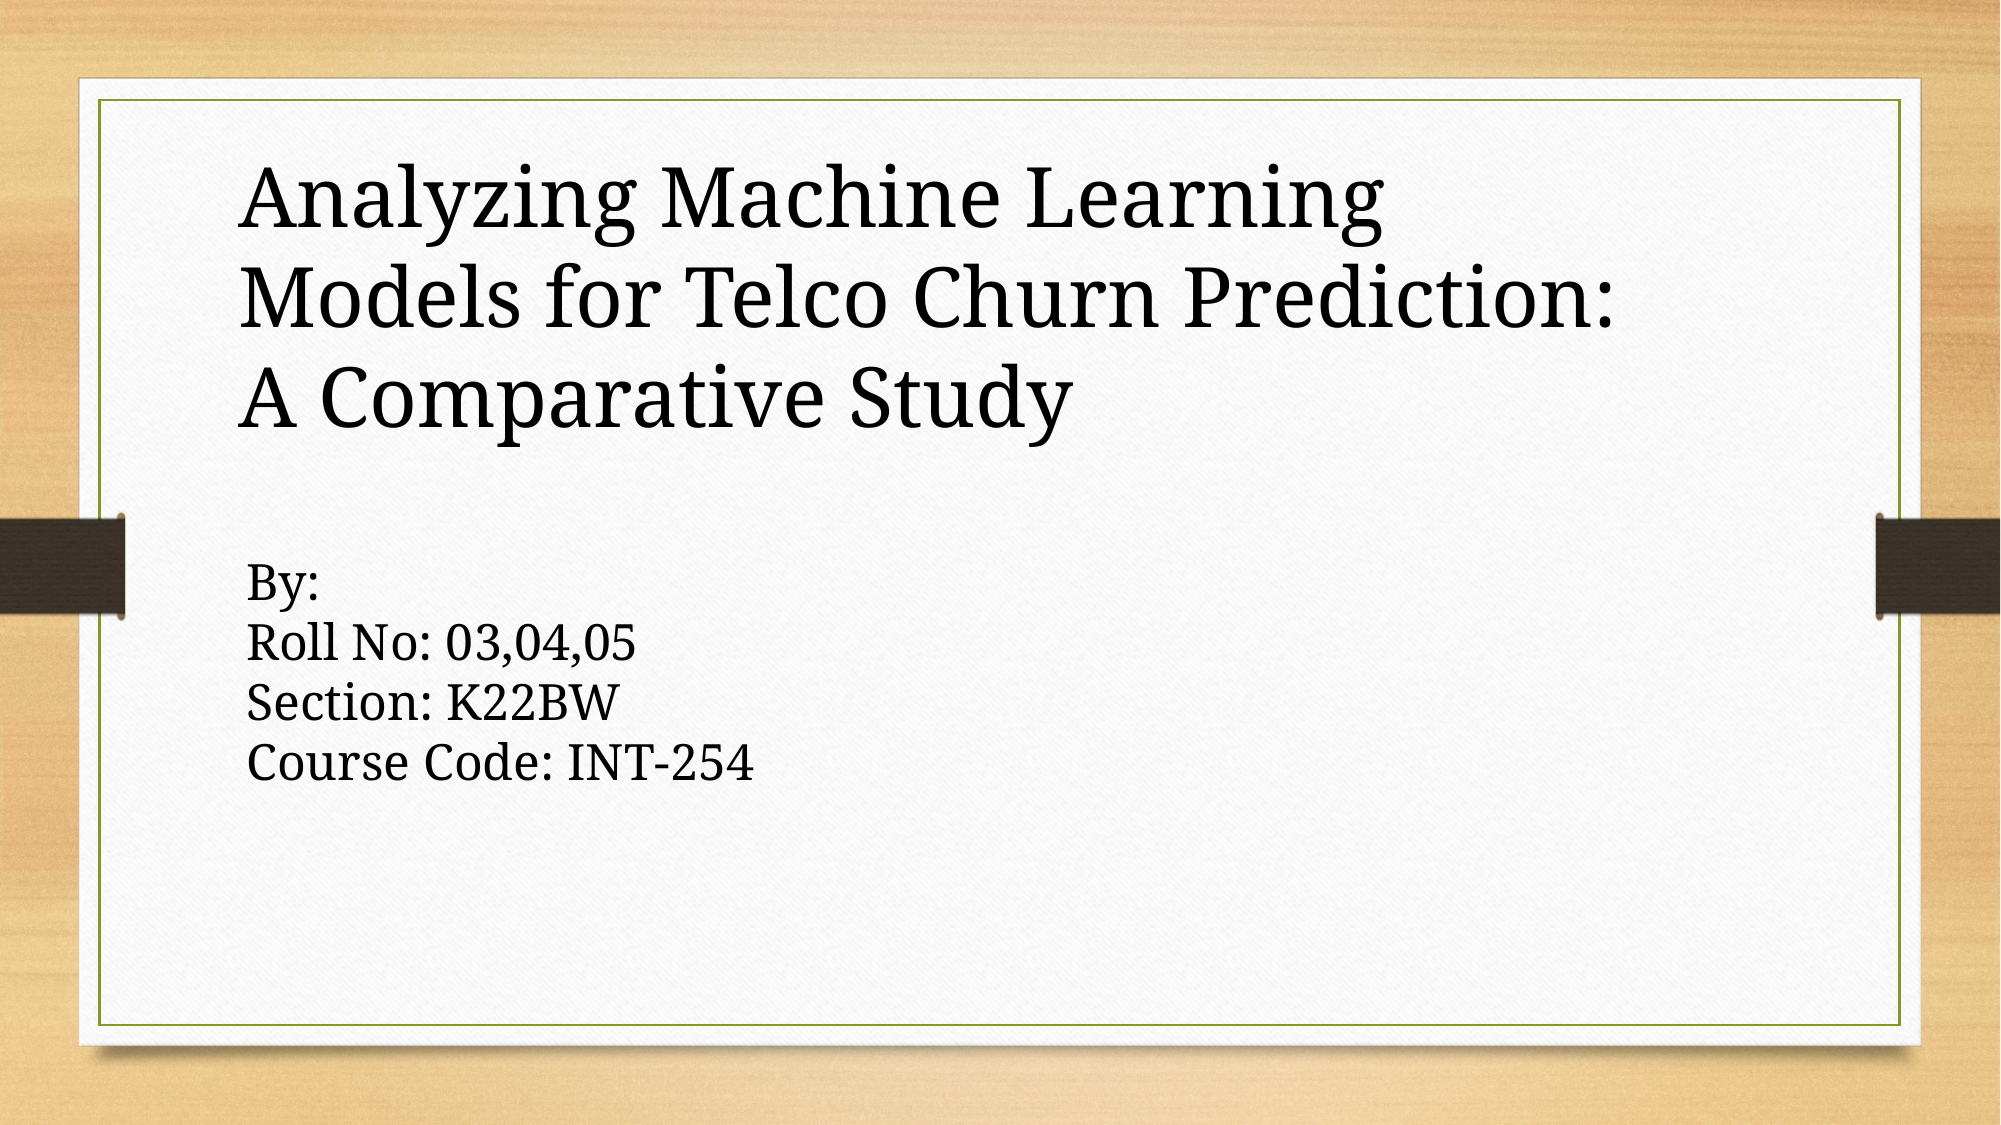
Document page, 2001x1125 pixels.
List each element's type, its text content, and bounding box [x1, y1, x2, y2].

picture [0, 0, 2001, 1125]
text_box By: Roll No: 03,04,05 Section: K22BW Course Code: INT-254 [231, 543, 1934, 798]
text_box Analyzing Machine Learning Models for Telco Churn Prediction: A Comparative Study [223, 136, 1694, 452]
